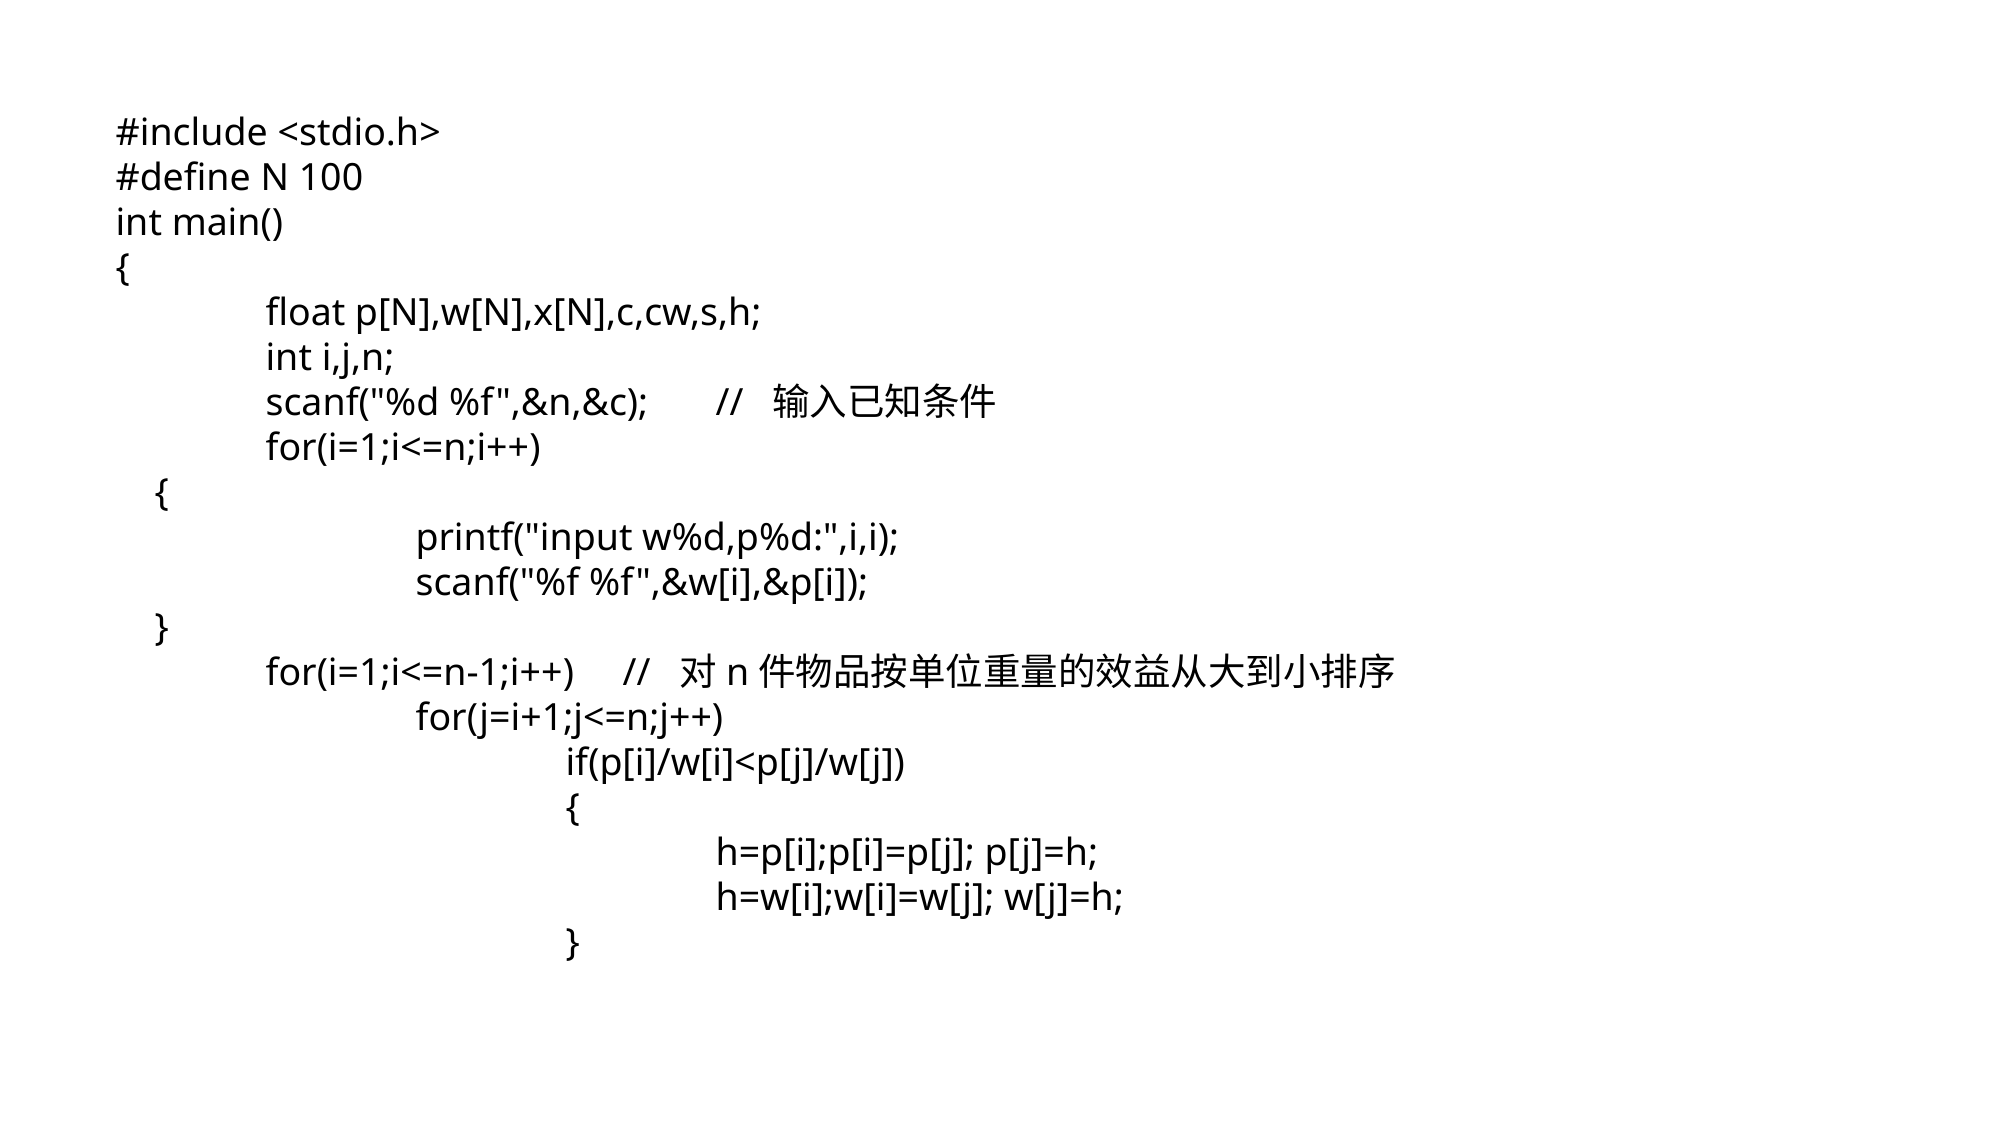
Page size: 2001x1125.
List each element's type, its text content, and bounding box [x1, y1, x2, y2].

text_box #include <stdio.h> #define N 100 int main() { float p[N],w[N],x[N],c,cw,s,h; int i,j,n; scanf("%d %f",&n,&c); // 输入已知条件 for(i=1;i<=n;i++) { printf("input w%d,p%d:",i,i); scanf("%f %f",&w[i],&p[i]); } for(i=1;i<=n-1;i++) // 对n件物品按单位重量的效益从大到小排序 for(j=i+1;j<=n;j++) if(p[i]/w[i]<p[j]/w[j]) { h=p[i];p[i]=p[j]; p[j]=h; h=w[i];w[i]=w[j]; w[j]=h; } [100, 100, 1500, 971]
